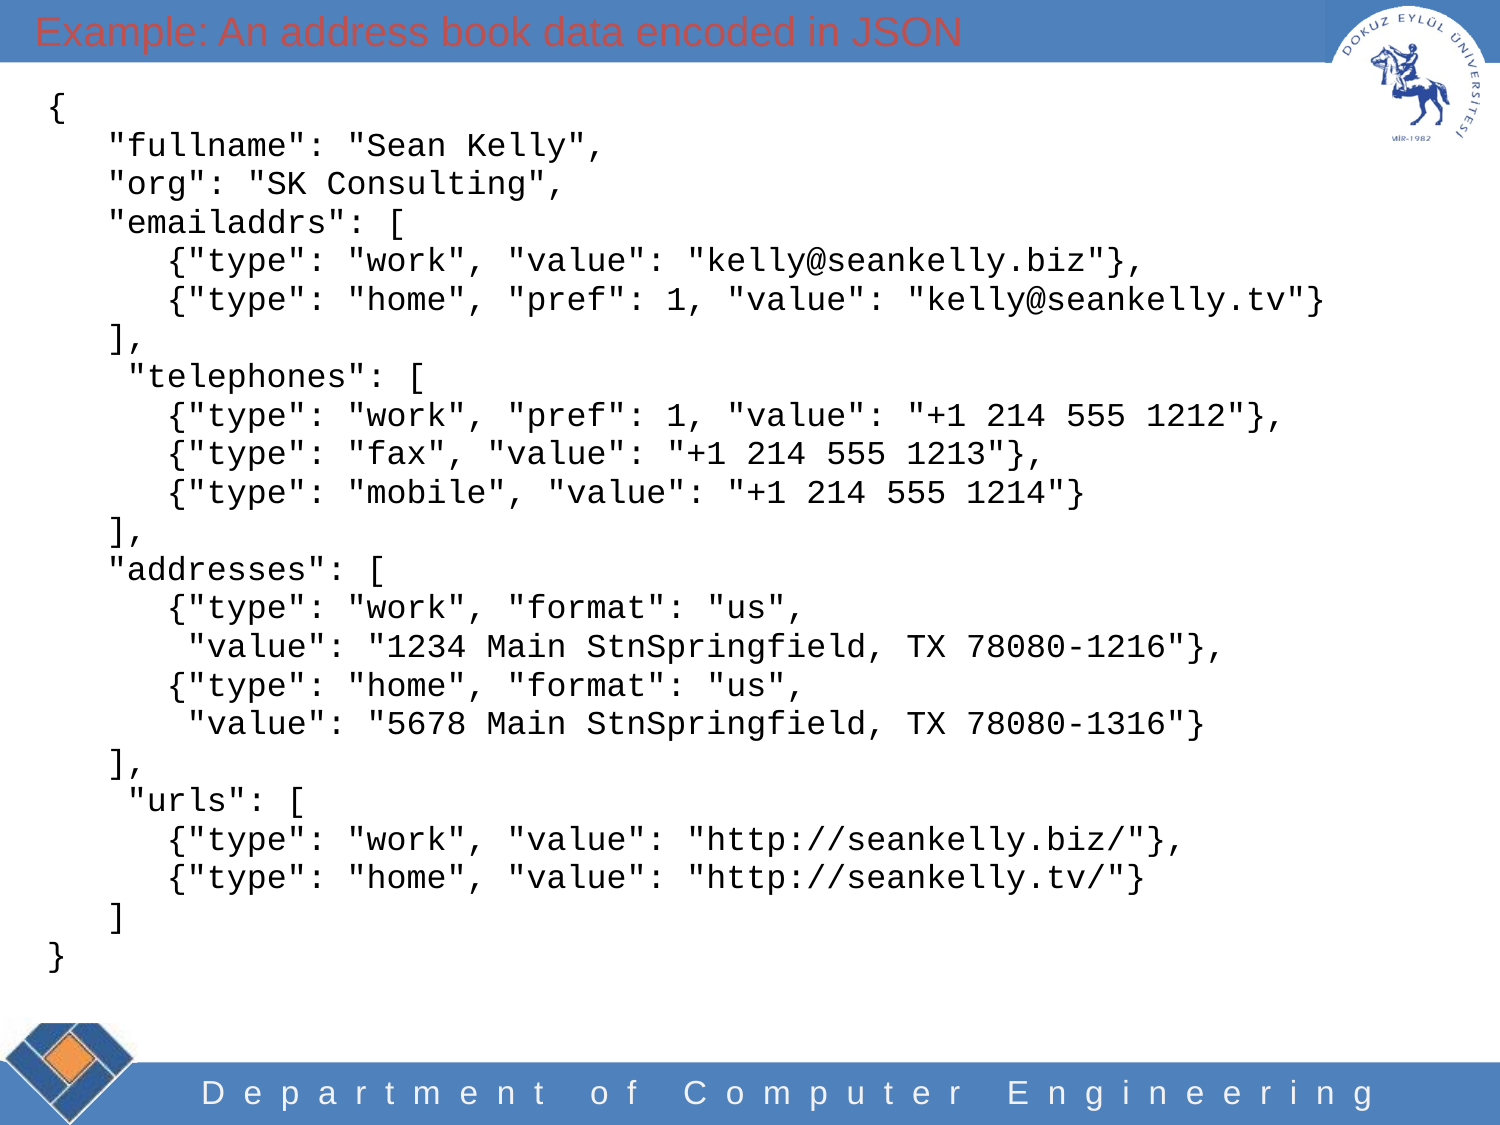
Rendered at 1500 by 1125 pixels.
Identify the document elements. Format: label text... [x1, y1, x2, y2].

text_box { "fullname": "Sean Kelly", "org": "SK Consulting", "emailaddrs": [ {"type": "work", "value": "kelly@seankelly.biz"}, {"type": "home", "pref": 1, "value": "kelly@seankelly.tv"} ], "telephones": [ {"type": "work", "pref": 1, "value": "+1 214 555 1212"}, {"type": "fax", "value": "+1 214 555 1213"}, {"type": "mobile", "value": "+1 214 555 1214"} ], "addresses": [ {"type": "work", "format": "us", "value": "1234 Main StnSpringfield, TX 78080-1216"}, {"type": "home", "format": "us", "value": "5678 Main StnSpringfield, TX 78080-1316"} ], "urls": [ {"type": "work", "value": "http://seankelly.biz/"}, {"type": "home", "value": "http://seankelly.tv/"} ] } [32, 84, 1393, 1024]
text_box Example: An address book data encoded in JSON [19, 0, 1299, 62]
picture [1325, 0, 1500, 150]
picture [0, 993, 138, 1124]
